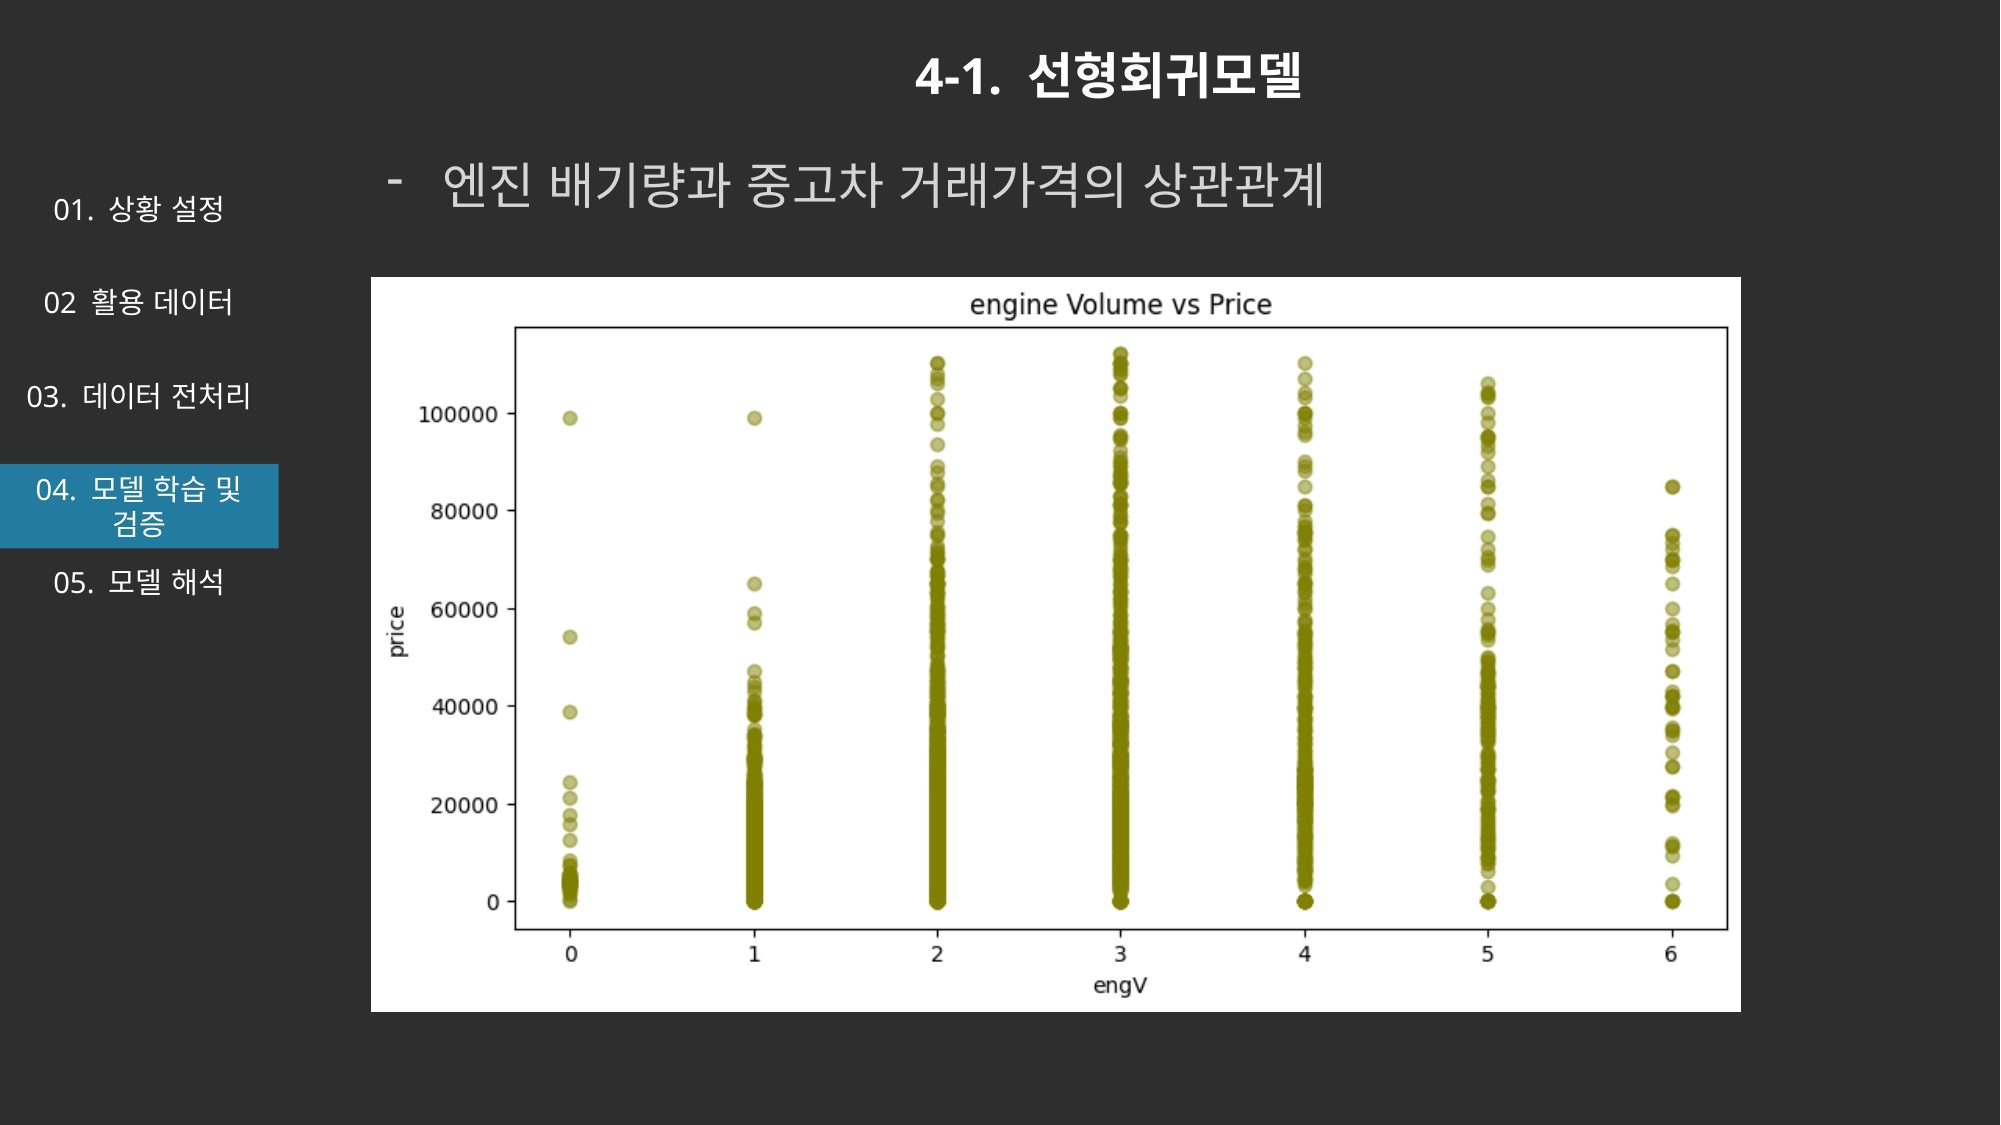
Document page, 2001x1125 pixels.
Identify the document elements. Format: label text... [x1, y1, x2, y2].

picture [371, 277, 1741, 1012]
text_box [0, 183, 279, 608]
text_box 4-1. 선형회귀모델 엔진 배기량과 중고차 거래가격의 상관관계 [371, 6, 1848, 282]
